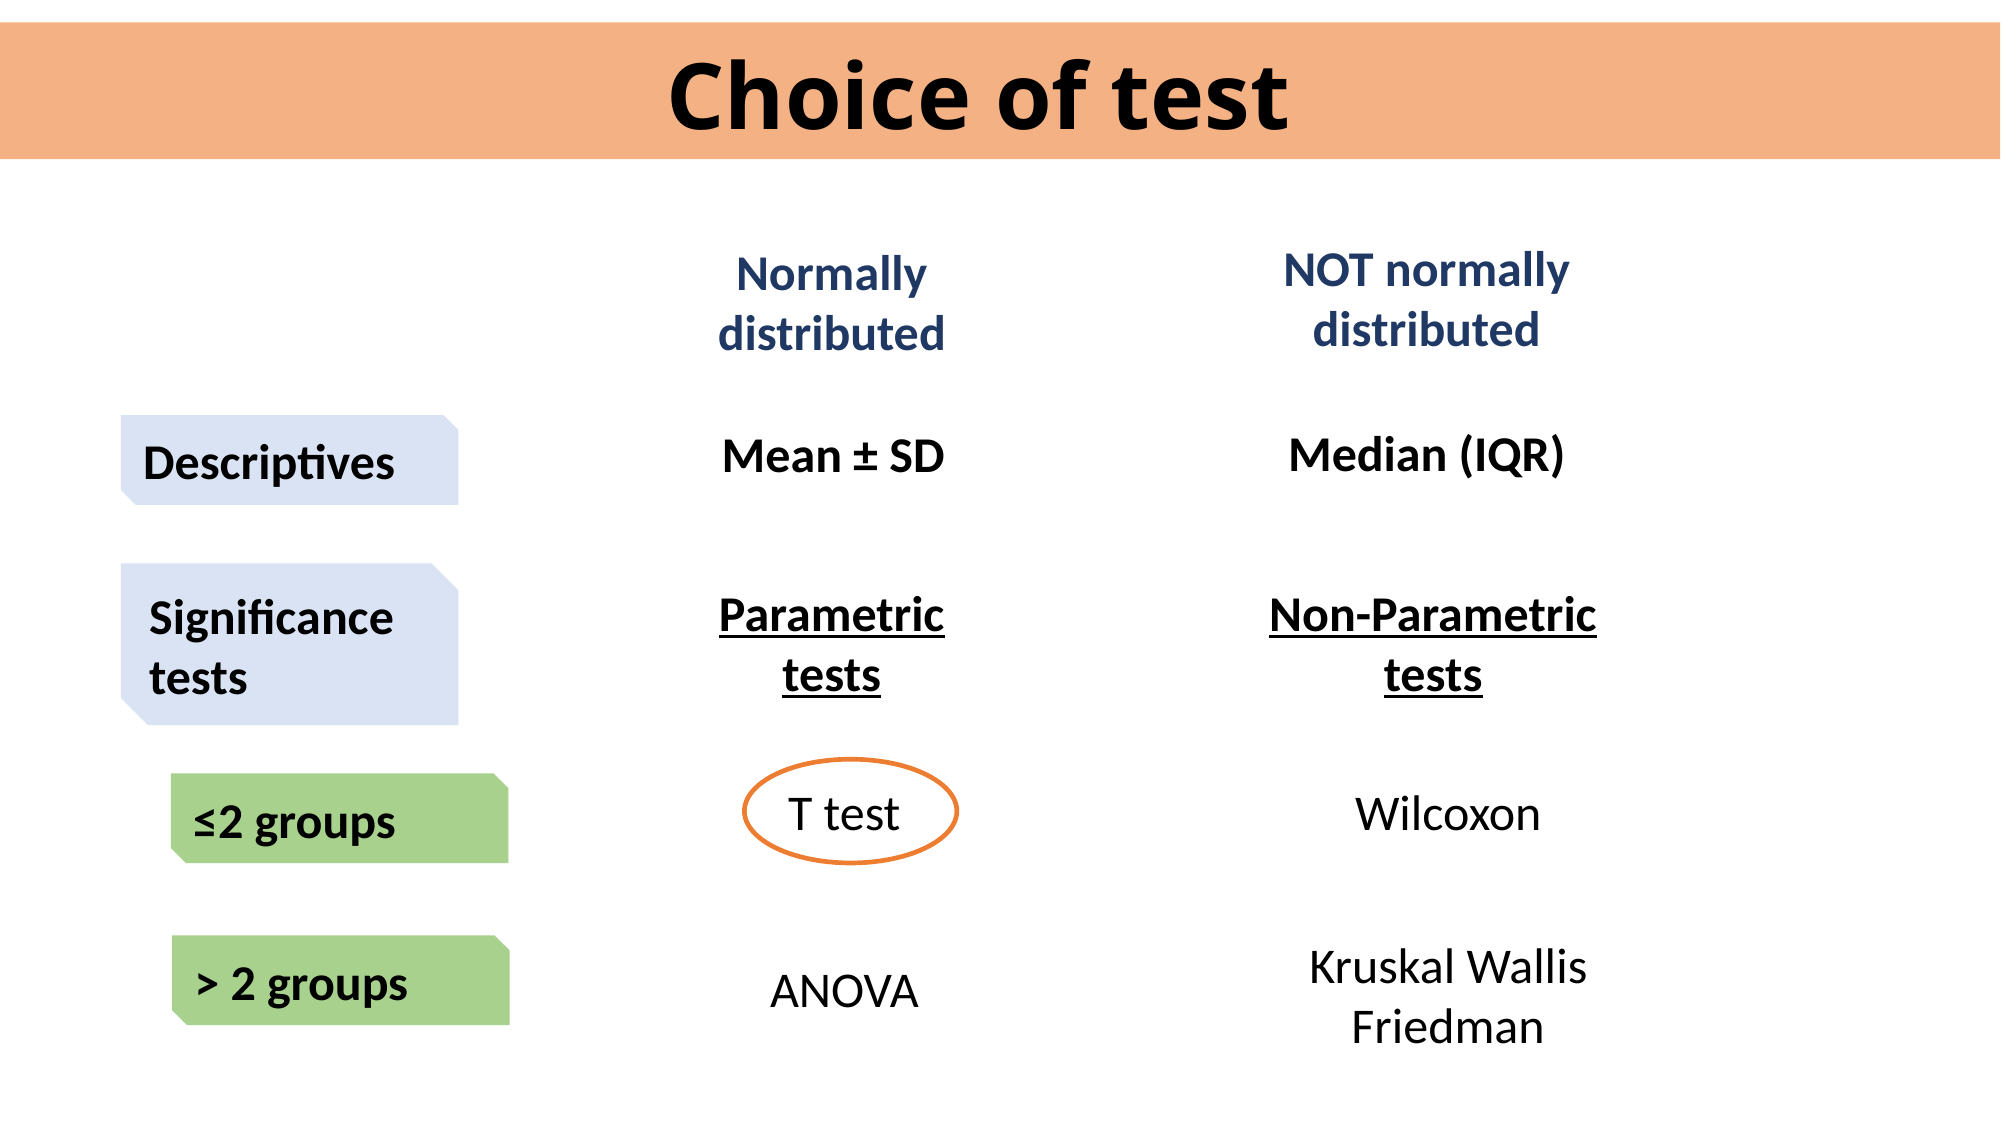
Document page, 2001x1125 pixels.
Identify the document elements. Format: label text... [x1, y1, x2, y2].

text_box Normally distributed [644, 219, 1020, 382]
text_box [743, 758, 958, 865]
text_box NOT normally distributed [1233, 215, 1621, 378]
text_box T test [930, 821, 957, 848]
text_box Parametric tests [694, 574, 970, 710]
text_box Wilcoxon [1101, 773, 1795, 848]
text_box ≤2 groups [170, 773, 509, 864]
text_box Non-Parametric tests [1221, 574, 1645, 710]
text_box Median (IQR) [1188, 414, 1666, 489]
text_box Kruskal Wallis Friedman [1198, 925, 1699, 1061]
text_box > 2 groups [172, 935, 510, 1026]
text_box T test [731, 773, 773, 848]
text_box ANOVA [731, 949, 957, 1025]
text_box Descriptives [120, 415, 459, 505]
text_box Significance tests [120, 563, 459, 726]
text_box Choice of test [341, 35, 1617, 165]
text_box Mean ± SD [706, 415, 982, 490]
text_box T test [928, 773, 957, 801]
